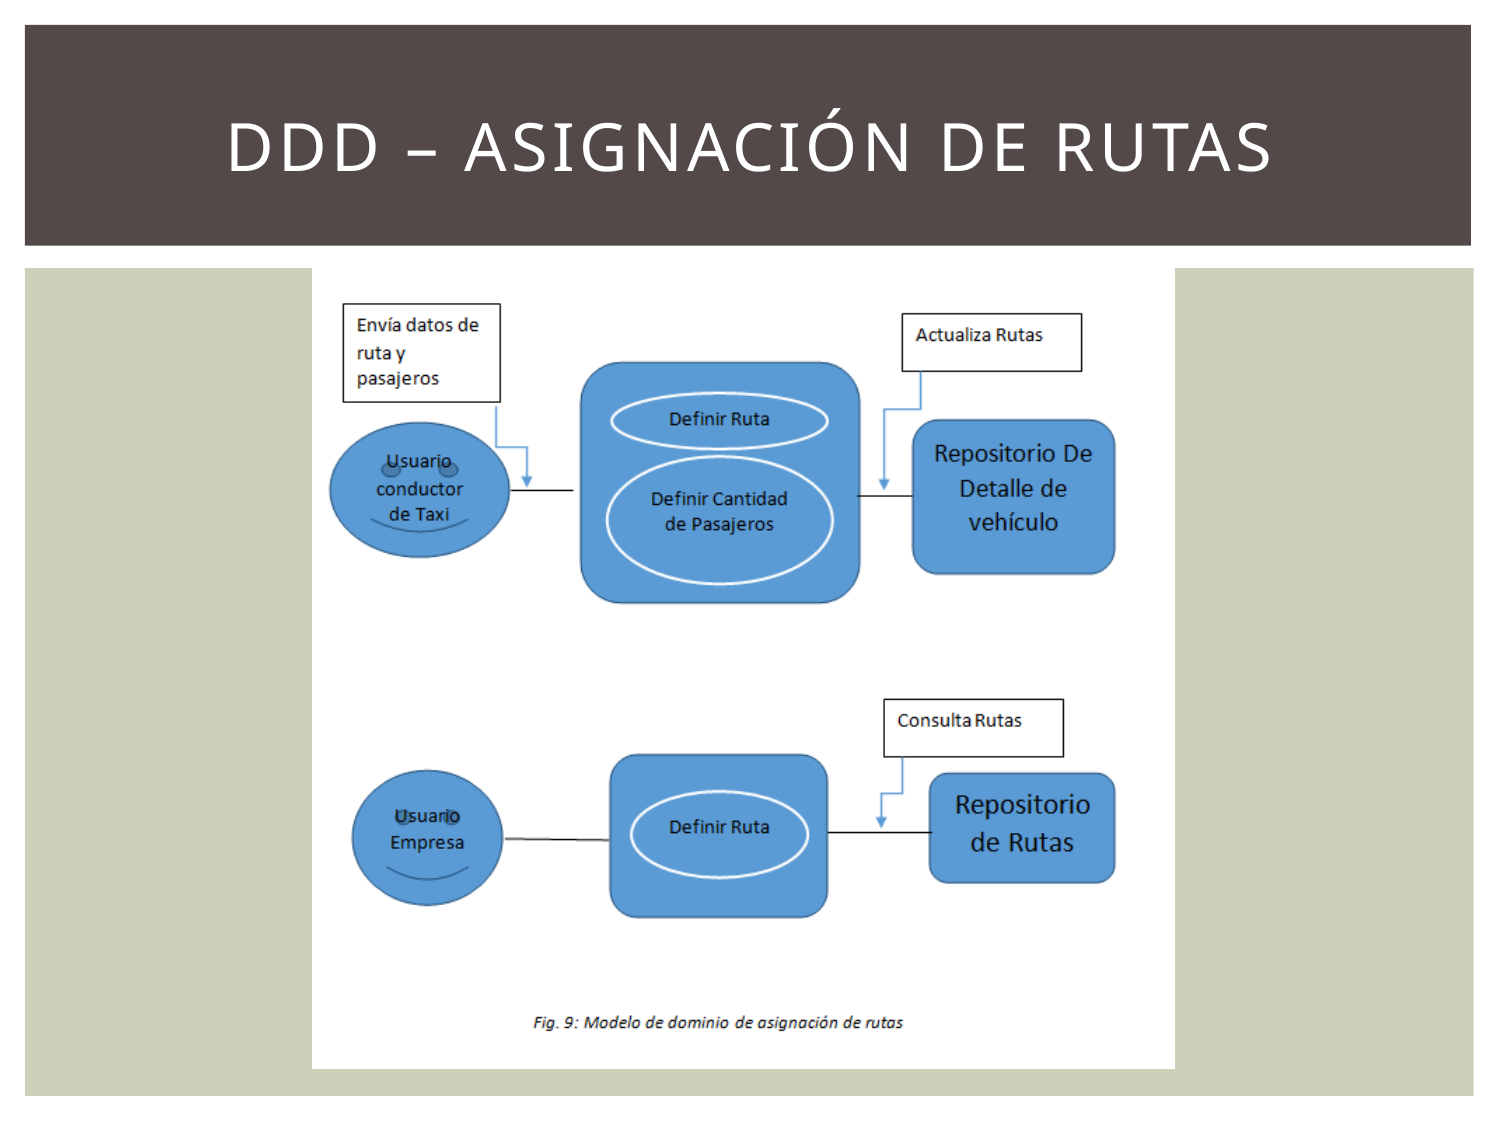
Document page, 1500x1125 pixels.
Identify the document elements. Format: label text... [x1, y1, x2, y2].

picture [312, 267, 1176, 1069]
title DDD – asignación de rutas [62, 58, 1438, 232]
